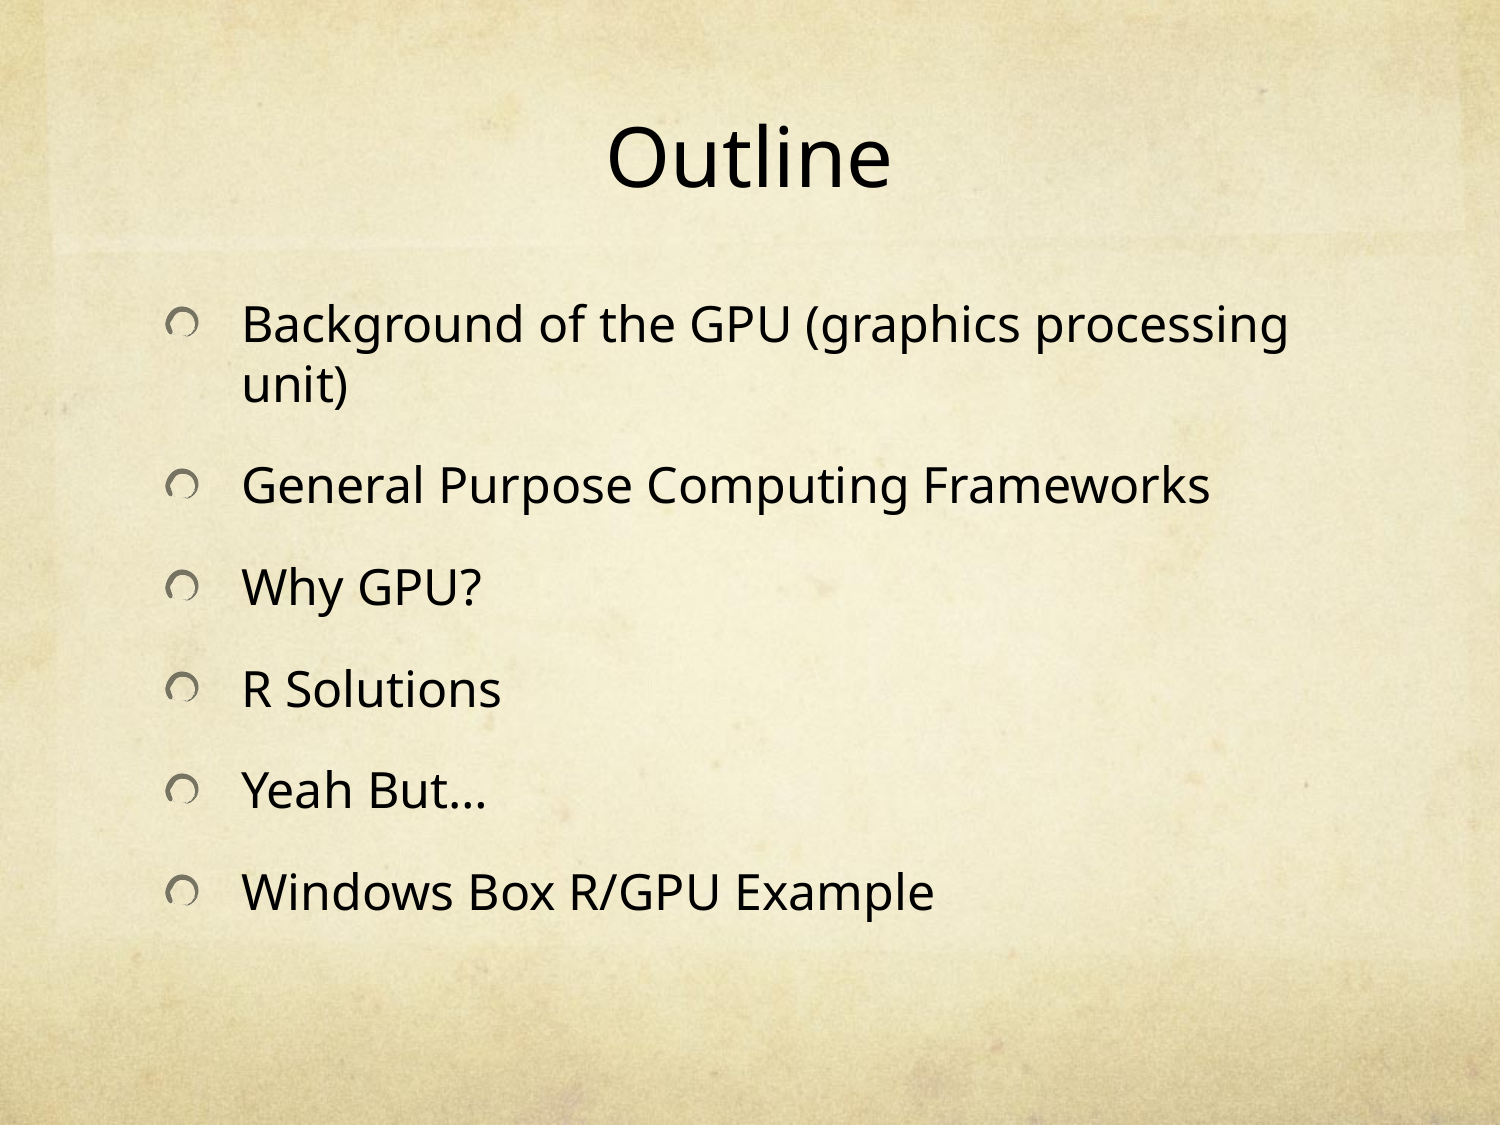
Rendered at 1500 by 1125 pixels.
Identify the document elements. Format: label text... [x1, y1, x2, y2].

title Outline [150, 82, 1350, 225]
picture [0, 0, 1500, 1125]
list Background of the GPU (graphics processing unit) General Purpose Computing Frameworks Why GPU? R Solutions Yeah But… Windows Box R/GPU Example [150, 284, 1350, 950]
